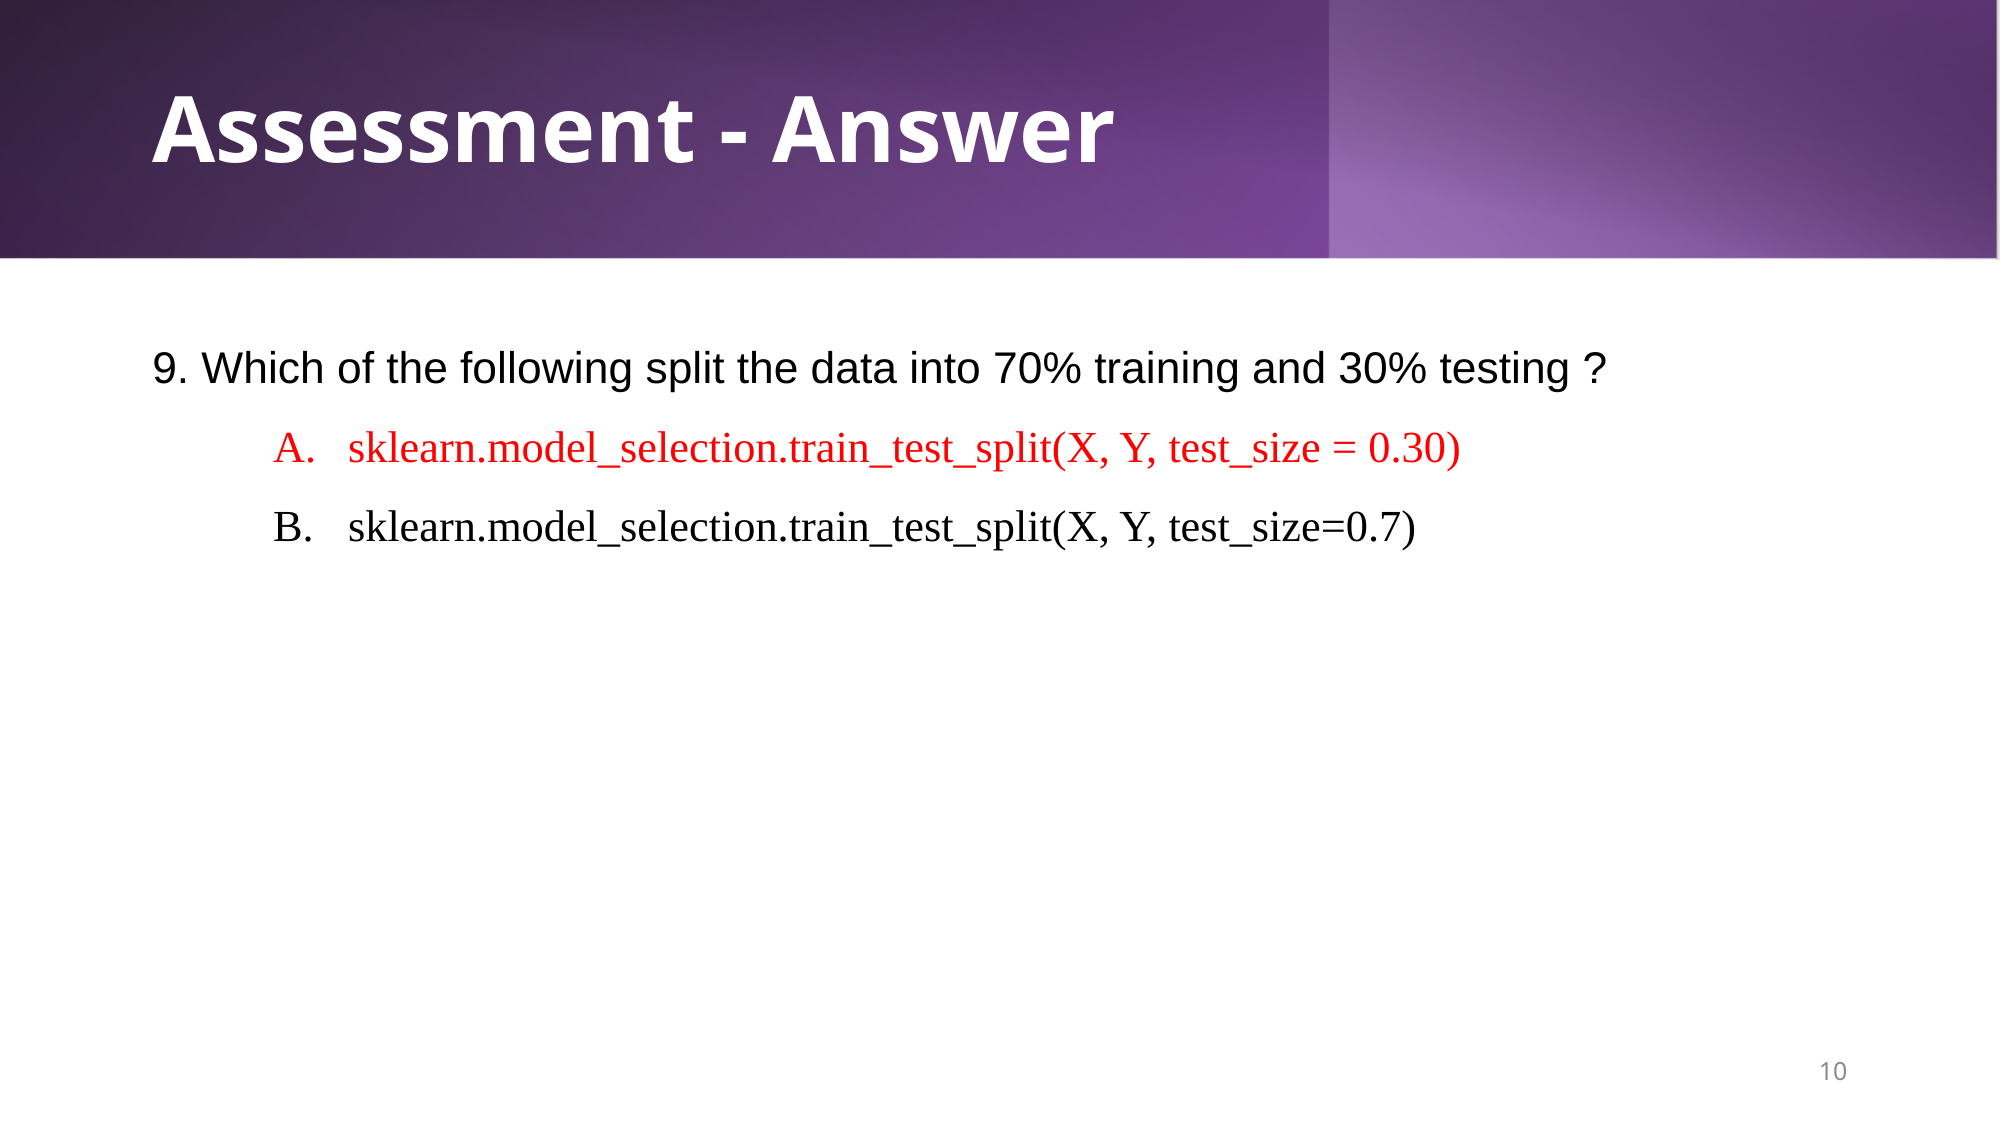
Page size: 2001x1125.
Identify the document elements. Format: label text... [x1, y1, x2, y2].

text_box 9. Which of the following split the data into 70% training and 30% testing ? sklearn.model_selection.train_test_split(X, Y, test_size = 0.30) sklearn.model_selection.train_test_split(X, Y, test_size=0.7) [137, 327, 1887, 638]
slide_number 10 [1412, 1042, 1863, 1103]
picture [0, 0, 2000, 260]
